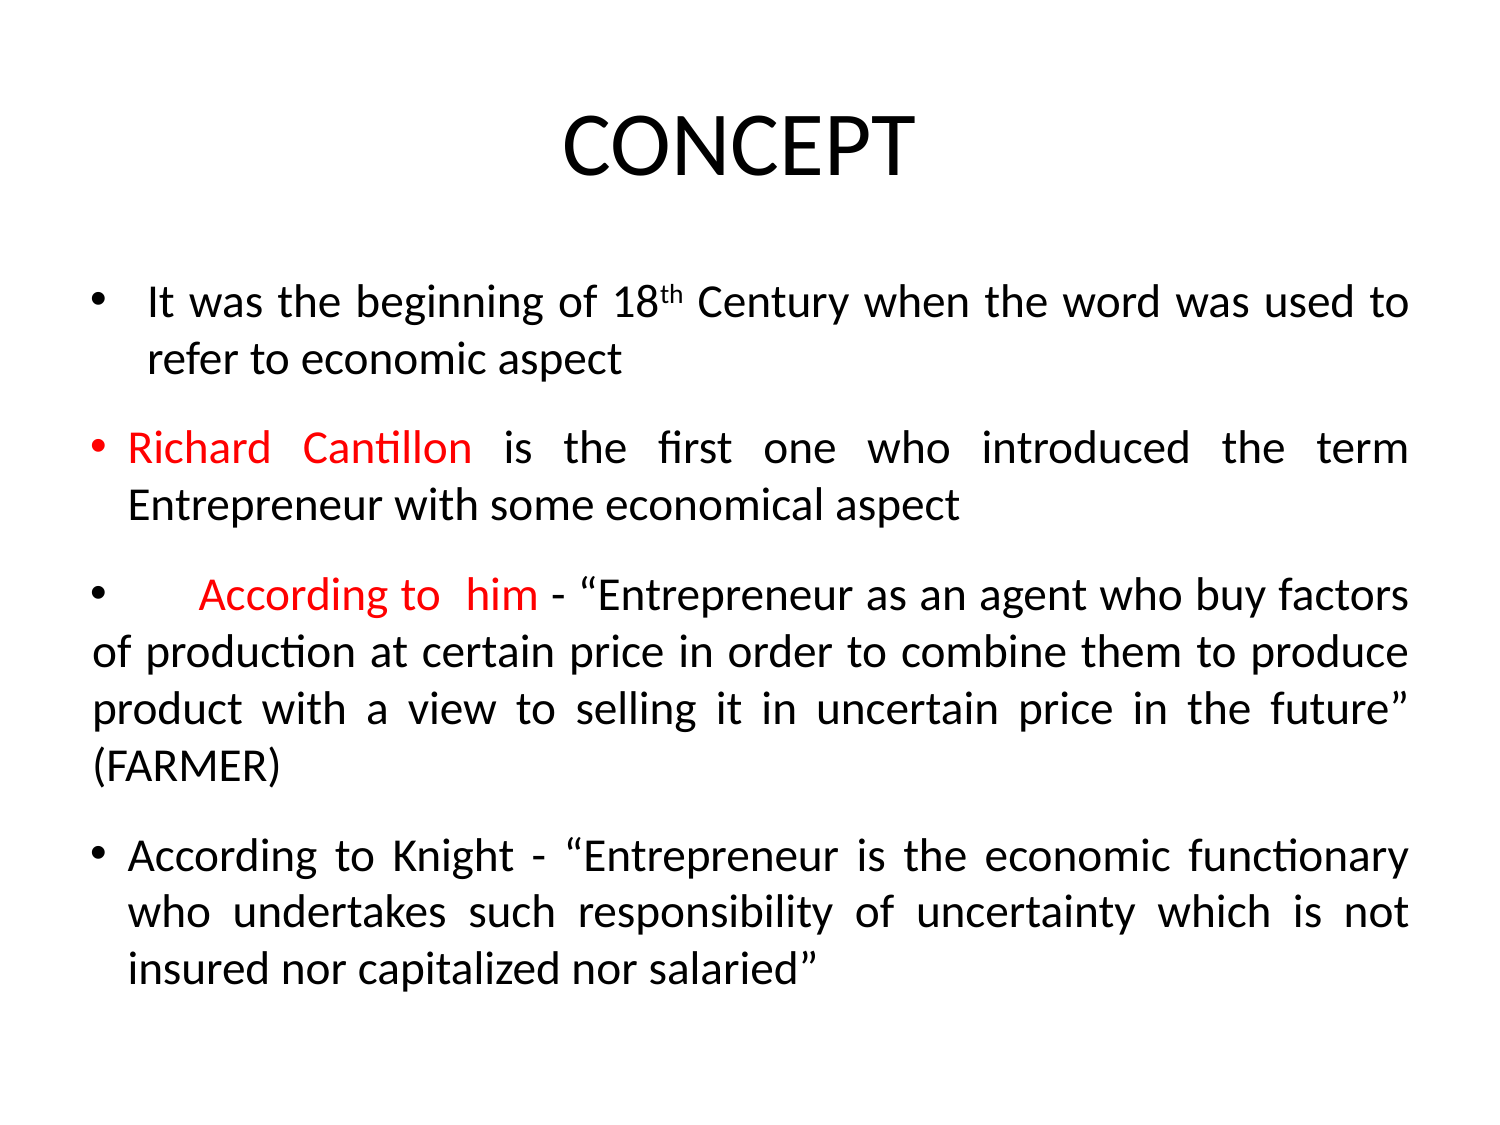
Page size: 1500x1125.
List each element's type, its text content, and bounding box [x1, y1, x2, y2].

title CONCEPT [75, 45, 1425, 233]
list It was the beginning of 18th Century when the word was used to refer to economic aspect Richard Cantillon is the first one who introduced the term Entrepreneur with some economical aspect According to him - “Entrepreneur as an agent who buy factors of production at certain price in order to combine them to produce product with a view to selling it in uncertain price in the future” (FARMER) According to Knight - “Entrepreneur is the economic functionary who undertakes such responsibility of uncertainty which is not insured nor capitalized nor salaried” [75, 262, 1425, 1005]
